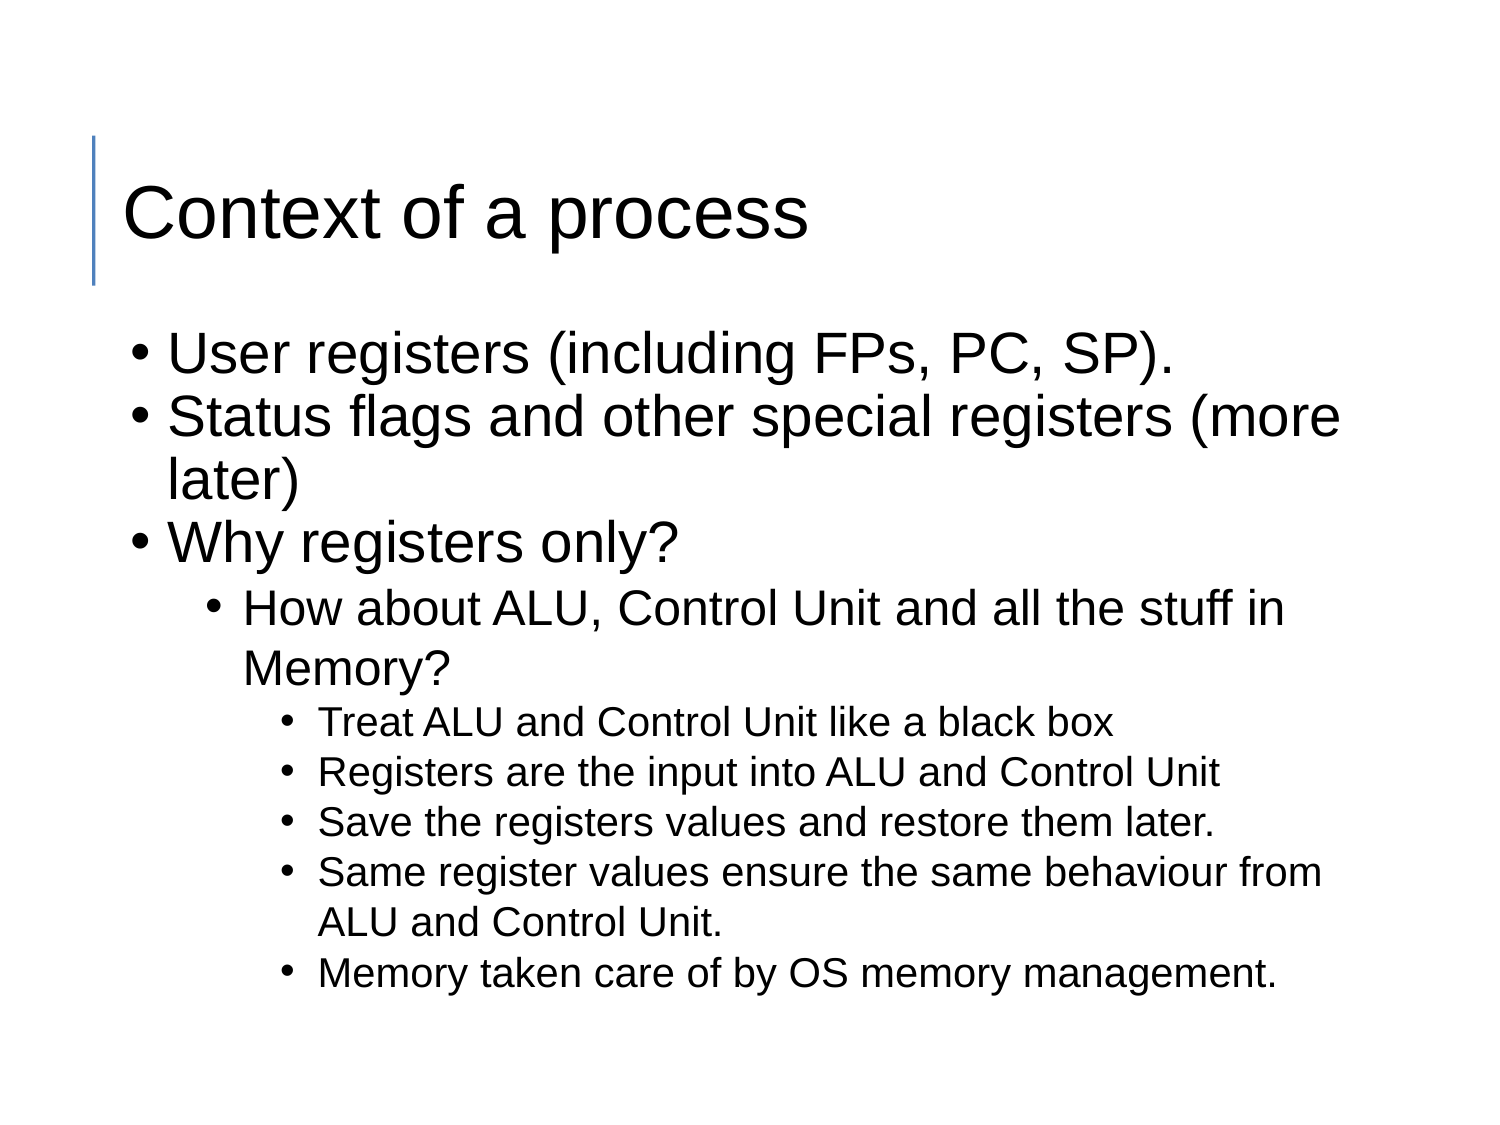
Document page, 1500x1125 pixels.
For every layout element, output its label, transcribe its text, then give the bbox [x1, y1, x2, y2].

text_box Context of a process [122, 176, 1500, 252]
text_box User registers (including FPs, PC, SP). Status flags and other special registers (more later) Why registers only? How about ALU, Control Unit and all the stuff in Memory? Treat ALU and Control Unit like a black box Registers are the input into ALU and Control Unit Save the registers values and restore them later. Same register values ensure the same behaviour from ALU and Control Unit. Memory taken care of by OS memory management. [122, 316, 1389, 1125]
